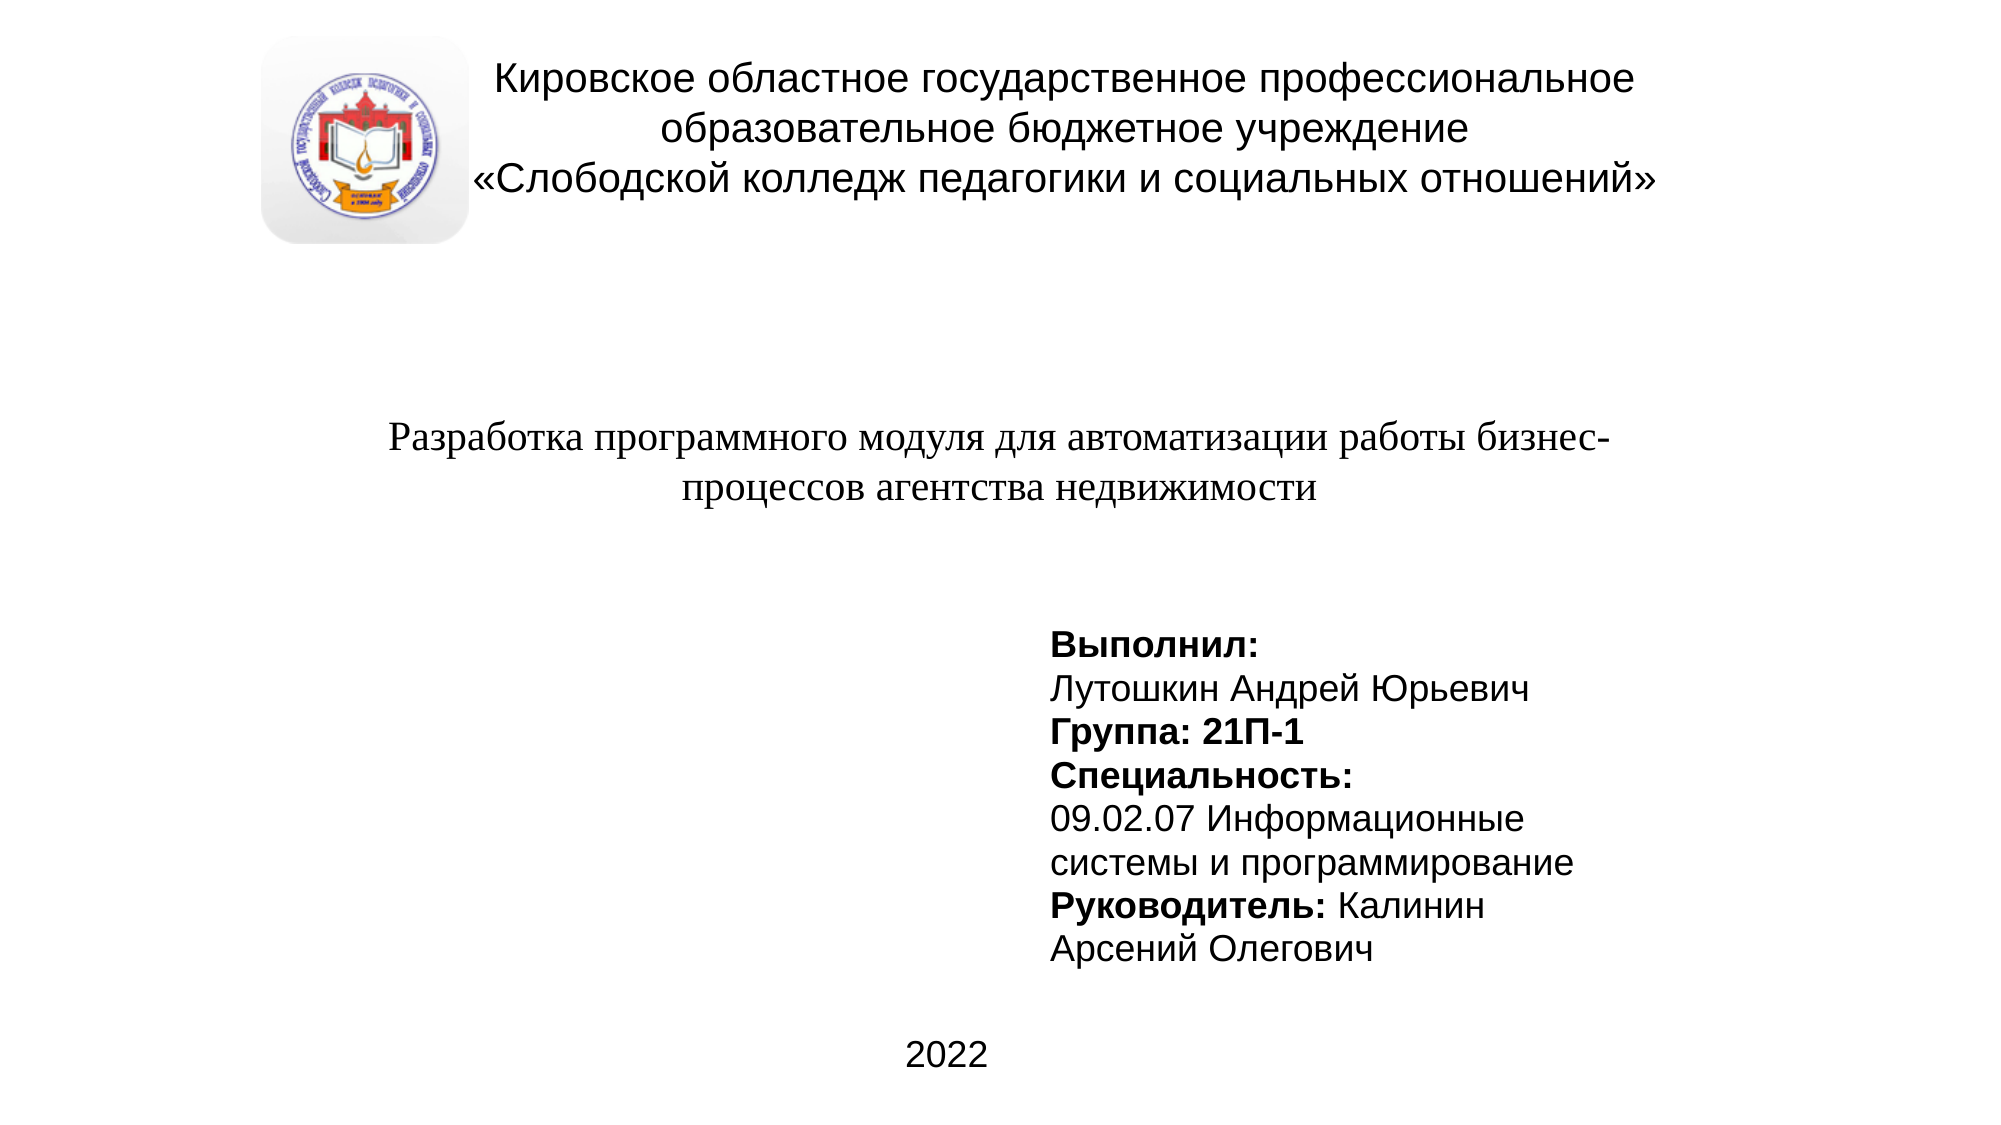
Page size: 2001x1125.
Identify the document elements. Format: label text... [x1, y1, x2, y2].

text_box Кировское областное государственное профессиональное образовательное бюджетное учреждение «Слободской колледж педагогики и социальных отношений» [469, 42, 1697, 208]
text_box Разработка программного модуля для автоматизации работы бизнес-процессов агентства недвижимости [362, 338, 1638, 580]
picture [261, 36, 469, 244]
text_box Выполнил: Лутошкин Андрей Юрьевич Группа: 21П-1 Специальность: 09.02.07 Информационные системы и программирование Руководитель: Калинин Арсений Олегович [1035, 621, 1992, 1059]
text_box 2022 [751, 1023, 1142, 1083]
